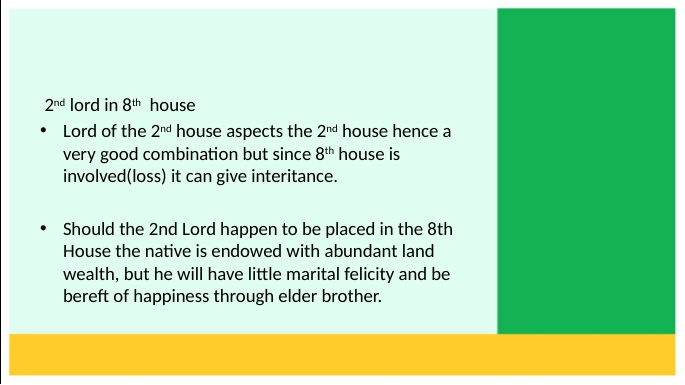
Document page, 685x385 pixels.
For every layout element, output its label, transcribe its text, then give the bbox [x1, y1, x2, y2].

picture [0, 0, 684, 384]
list 2nd lord in 8th house Lord of the 2nd house aspects the 2nd house hence a very good combination but since 8th house is involved(loss) it can give interitance. Should the 2nd Lord happen to be placed in the 8th House the native is endowed with abundant land wealth, but he will have little marital felicity and be bereft of happiness through elder brother. [34, 89, 468, 344]
